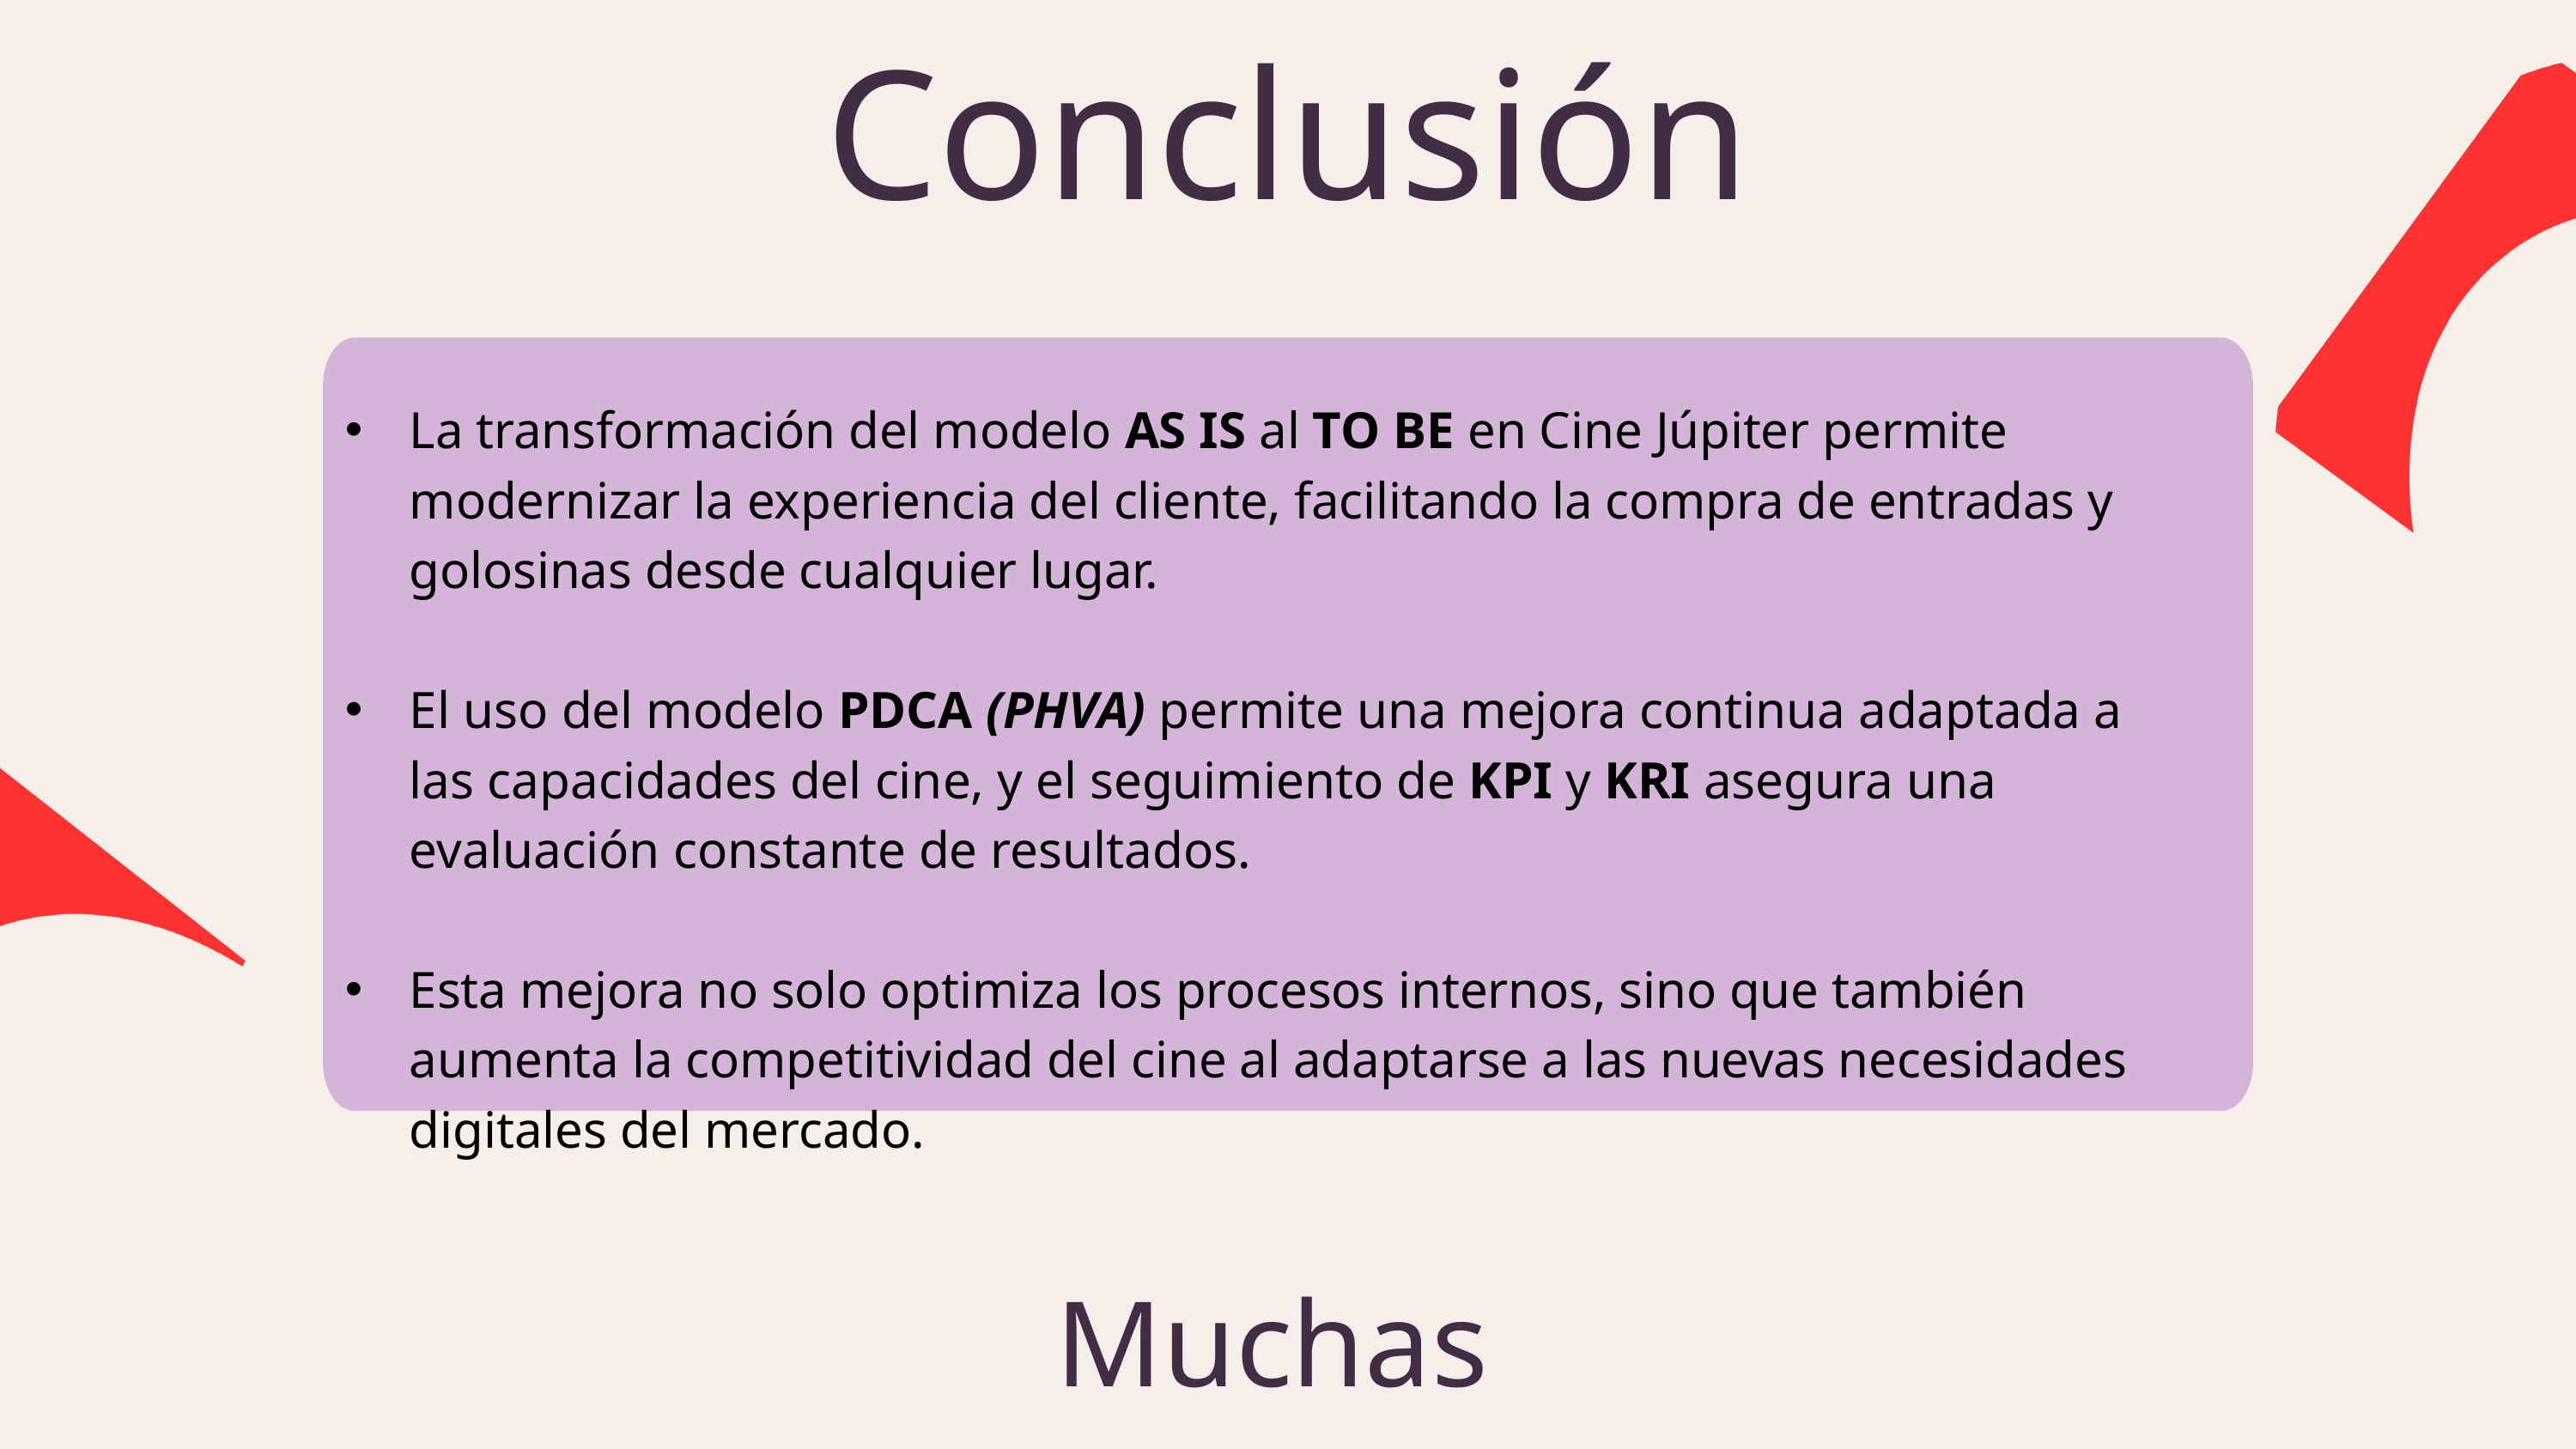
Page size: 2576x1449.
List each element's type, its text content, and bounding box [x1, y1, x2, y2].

text_box Conclusión [379, 70, 2197, 235]
text_box [0, 767, 308, 1377]
text_box [2265, 47, 2576, 652]
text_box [322, 337, 2254, 1112]
text_box La transformación del modelo AS IS al TO BE en Cine Júpiter permite modernizar la experiencia del cliente, facilitando la compra de entradas y golosinas desde cualquier lugar. El uso del modelo PDCA (PHVA) permite una mejora continua adaptada a las capacidades del cine, y el seguimiento de KPI y KRI asegura una evaluación constante de resultados. Esta mejora no solo optimiza los procesos internos, sino que también aumenta la competitividad del cine al adaptarse a las nuevas necesidades digitales del mercado. [344, 1121, 2199, 1158]
text_box Muchas gracias [859, 1239, 1686, 1449]
